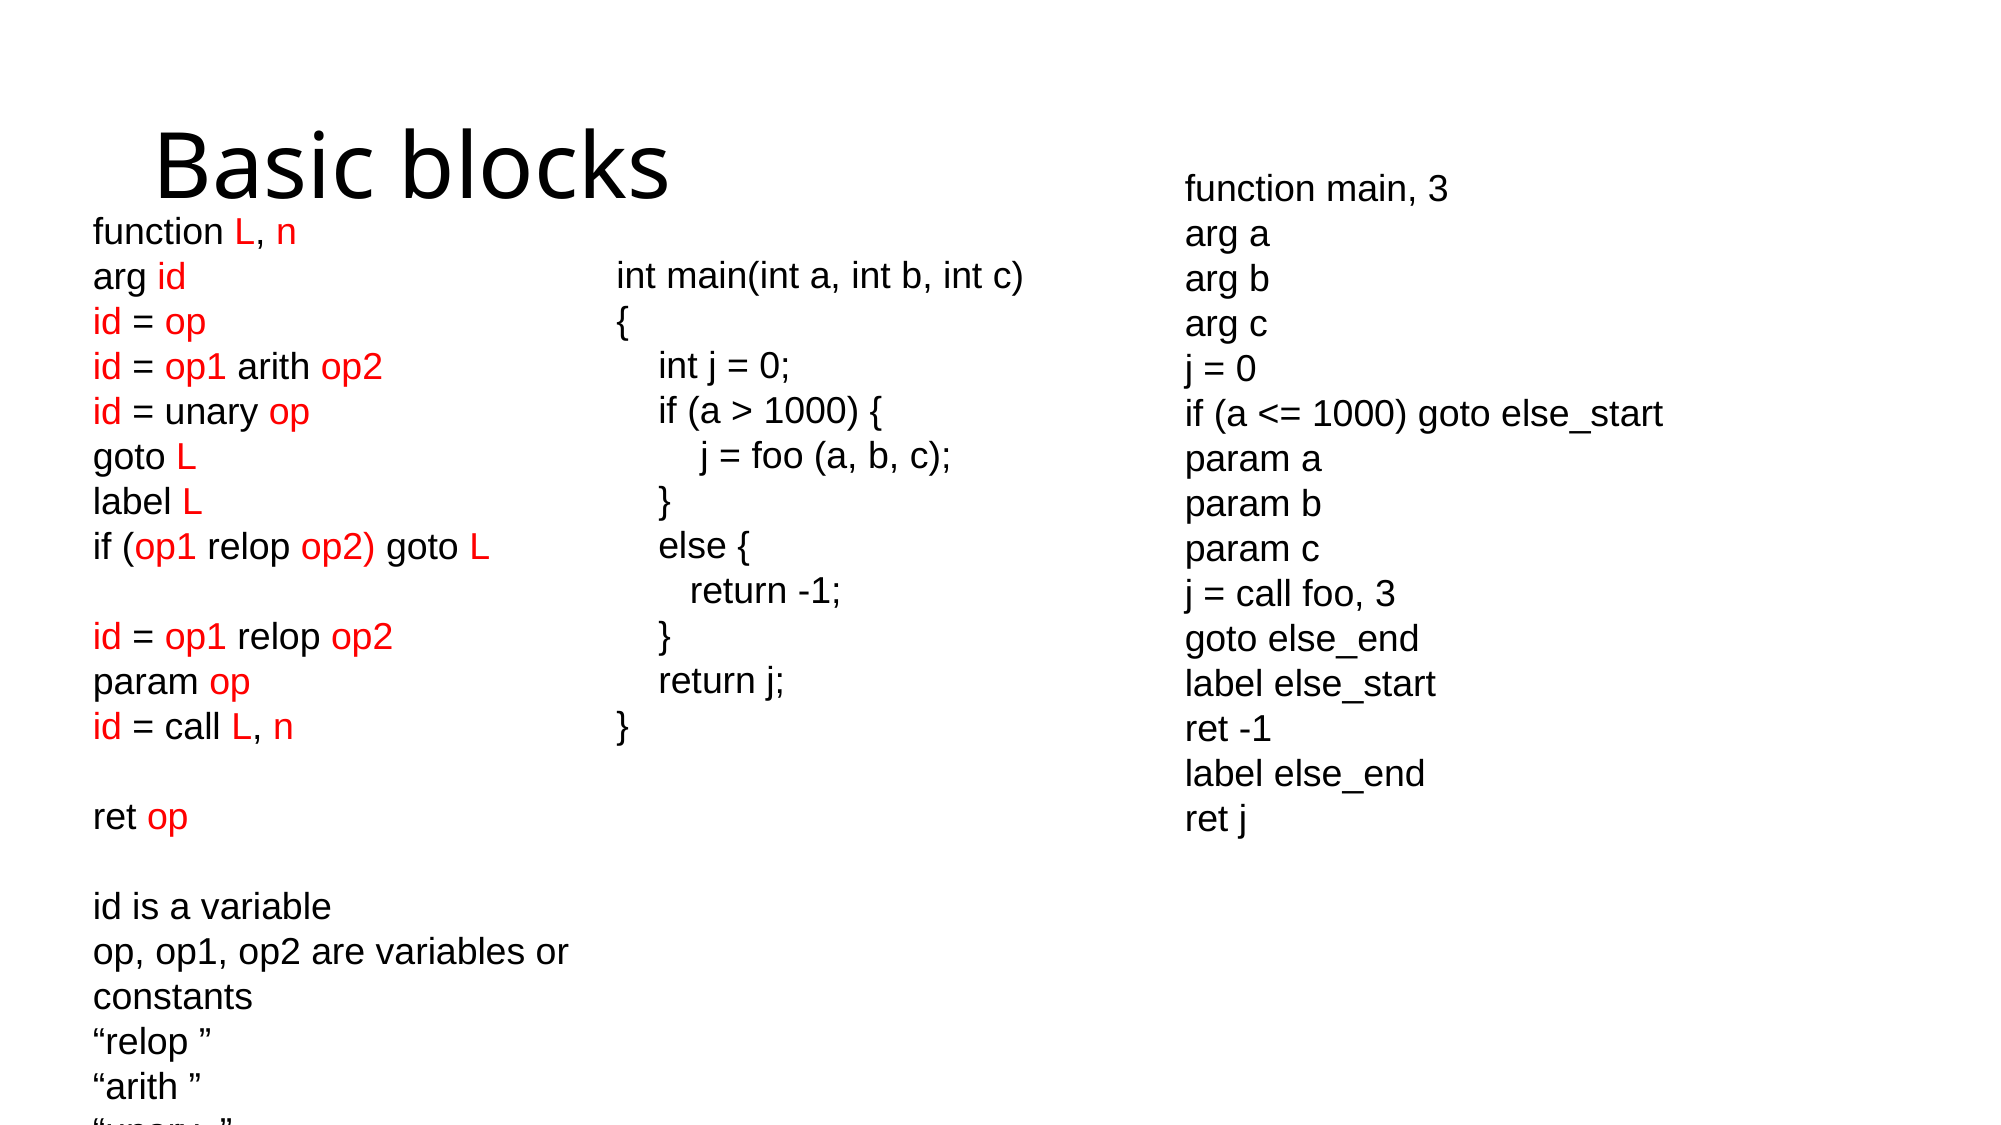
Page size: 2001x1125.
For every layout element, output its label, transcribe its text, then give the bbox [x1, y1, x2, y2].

title Basic blocks [137, 59, 1863, 278]
list [137, 299, 1863, 1014]
text_box int main(int a, int b, int c) { int j = 0; if (a > 1000) { j = foo (a, b, c); } else { return -1; } return j; } [601, 243, 1170, 798]
text_box function main, 3 arg a arg b arg c j = 0 if (a <= 1000) goto else_start param a param b param c j = call foo, 3 goto else_end label else_start ret -1 label else_end ret j [1170, 156, 1694, 847]
